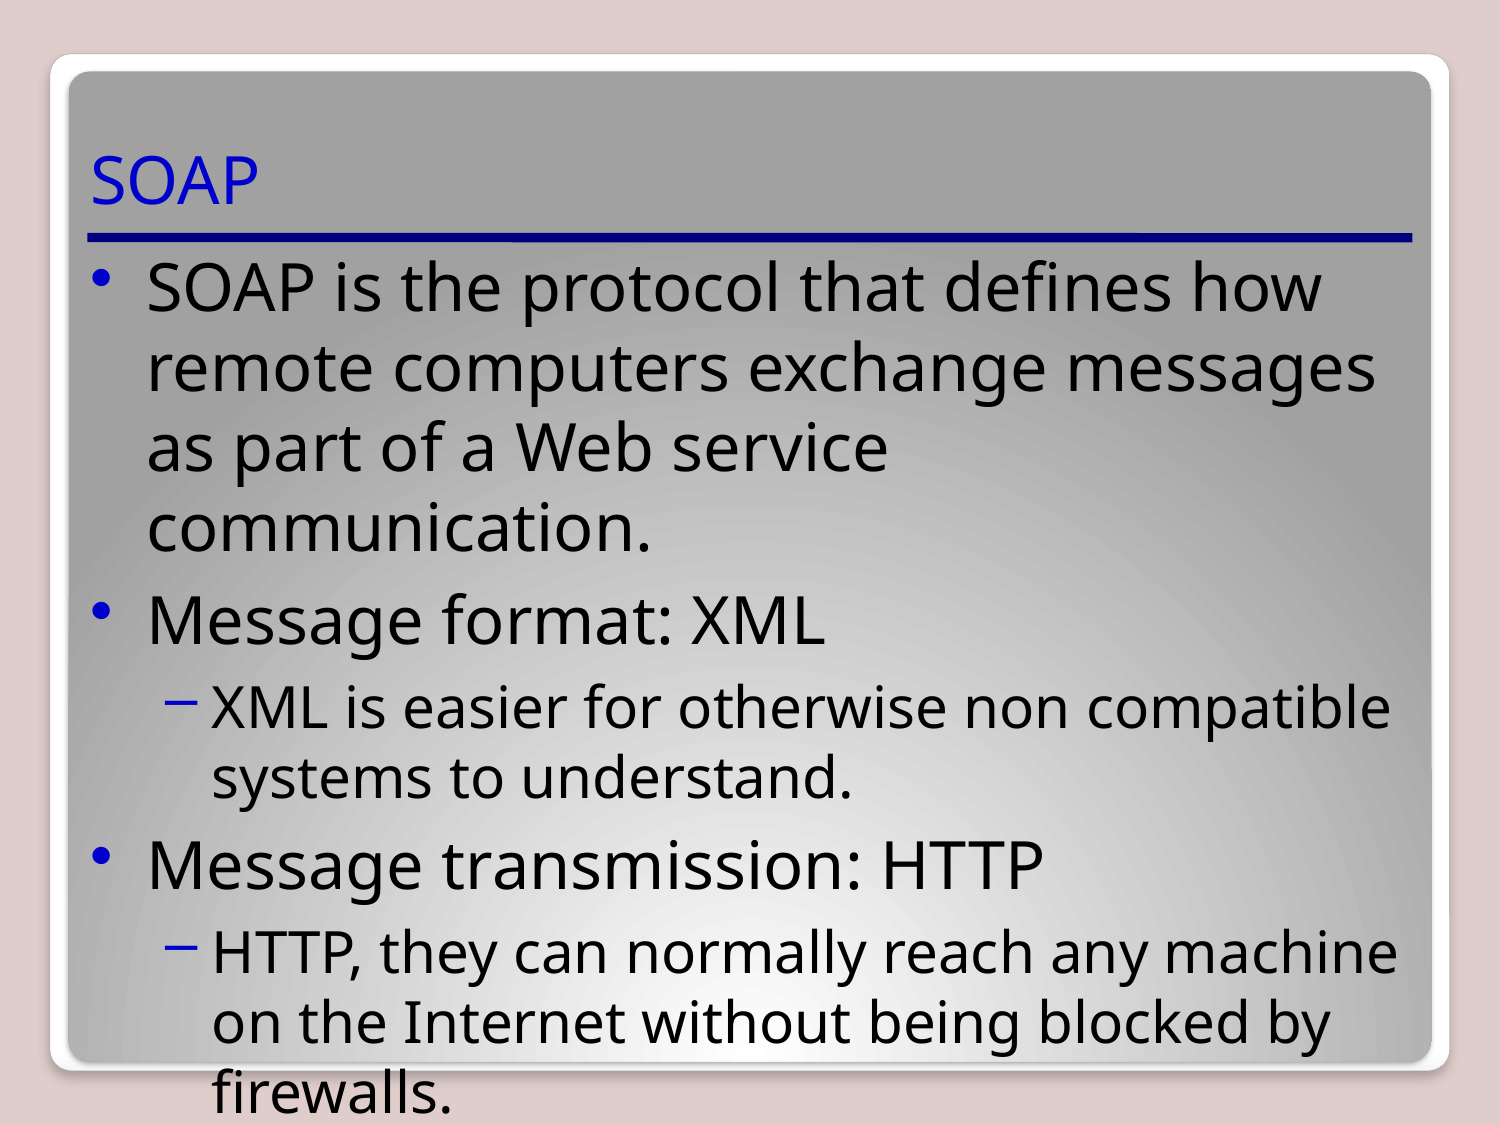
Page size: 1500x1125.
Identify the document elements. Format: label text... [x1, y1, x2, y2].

title SOAP [74, 74, 1426, 226]
list SOAP is the protocol that defines how remote computers exchange messages as part of a Web service communication. Message format: XML XML is easier for otherwise non compatible systems to understand. Message transmission: HTTP HTTP, they can normally reach any machine on the Internet without being blocked by firewalls. [75, 237, 1425, 1063]
